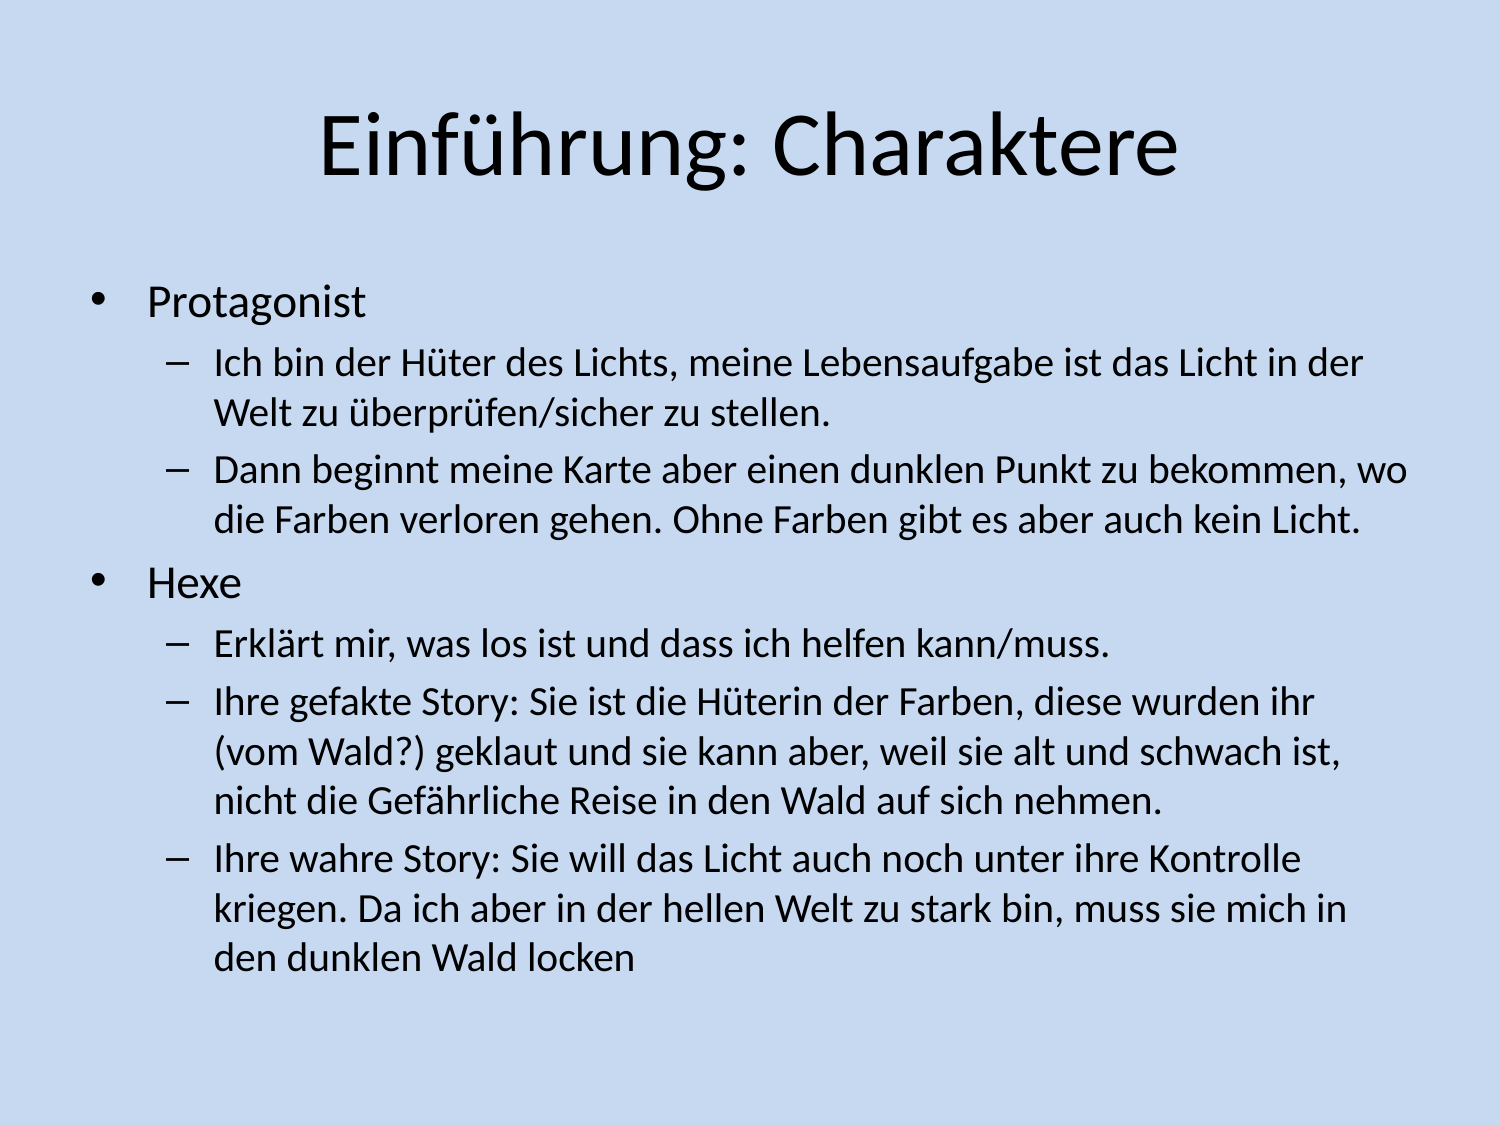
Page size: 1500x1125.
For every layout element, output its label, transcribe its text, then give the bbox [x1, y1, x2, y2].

list Protagonist Ich bin der Hüter des Lichts, meine Lebensaufgabe ist das Licht in der Welt zu überprüfen/sicher zu stellen. Dann beginnt meine Karte aber einen dunklen Punkt zu bekommen, wo die Farben verloren gehen. Ohne Farben gibt es aber auch kein Licht. Hexe Erklärt mir, was los ist und dass ich helfen kann/muss. Ihre gefakte Story: Sie ist die Hüterin der Farben, diese wurden ihr (vom Wald?) geklaut und sie kann aber, weil sie alt und schwach ist, nicht die Gefährliche Reise in den Wald auf sich nehmen. Ihre wahre Story: Sie will das Licht auch noch unter ihre Kontrolle kriegen. Da ich aber in der hellen Welt zu stark bin, muss sie mich in den dunklen Wald locken [75, 262, 1425, 1005]
title Einführung: Charaktere [75, 45, 1425, 233]
